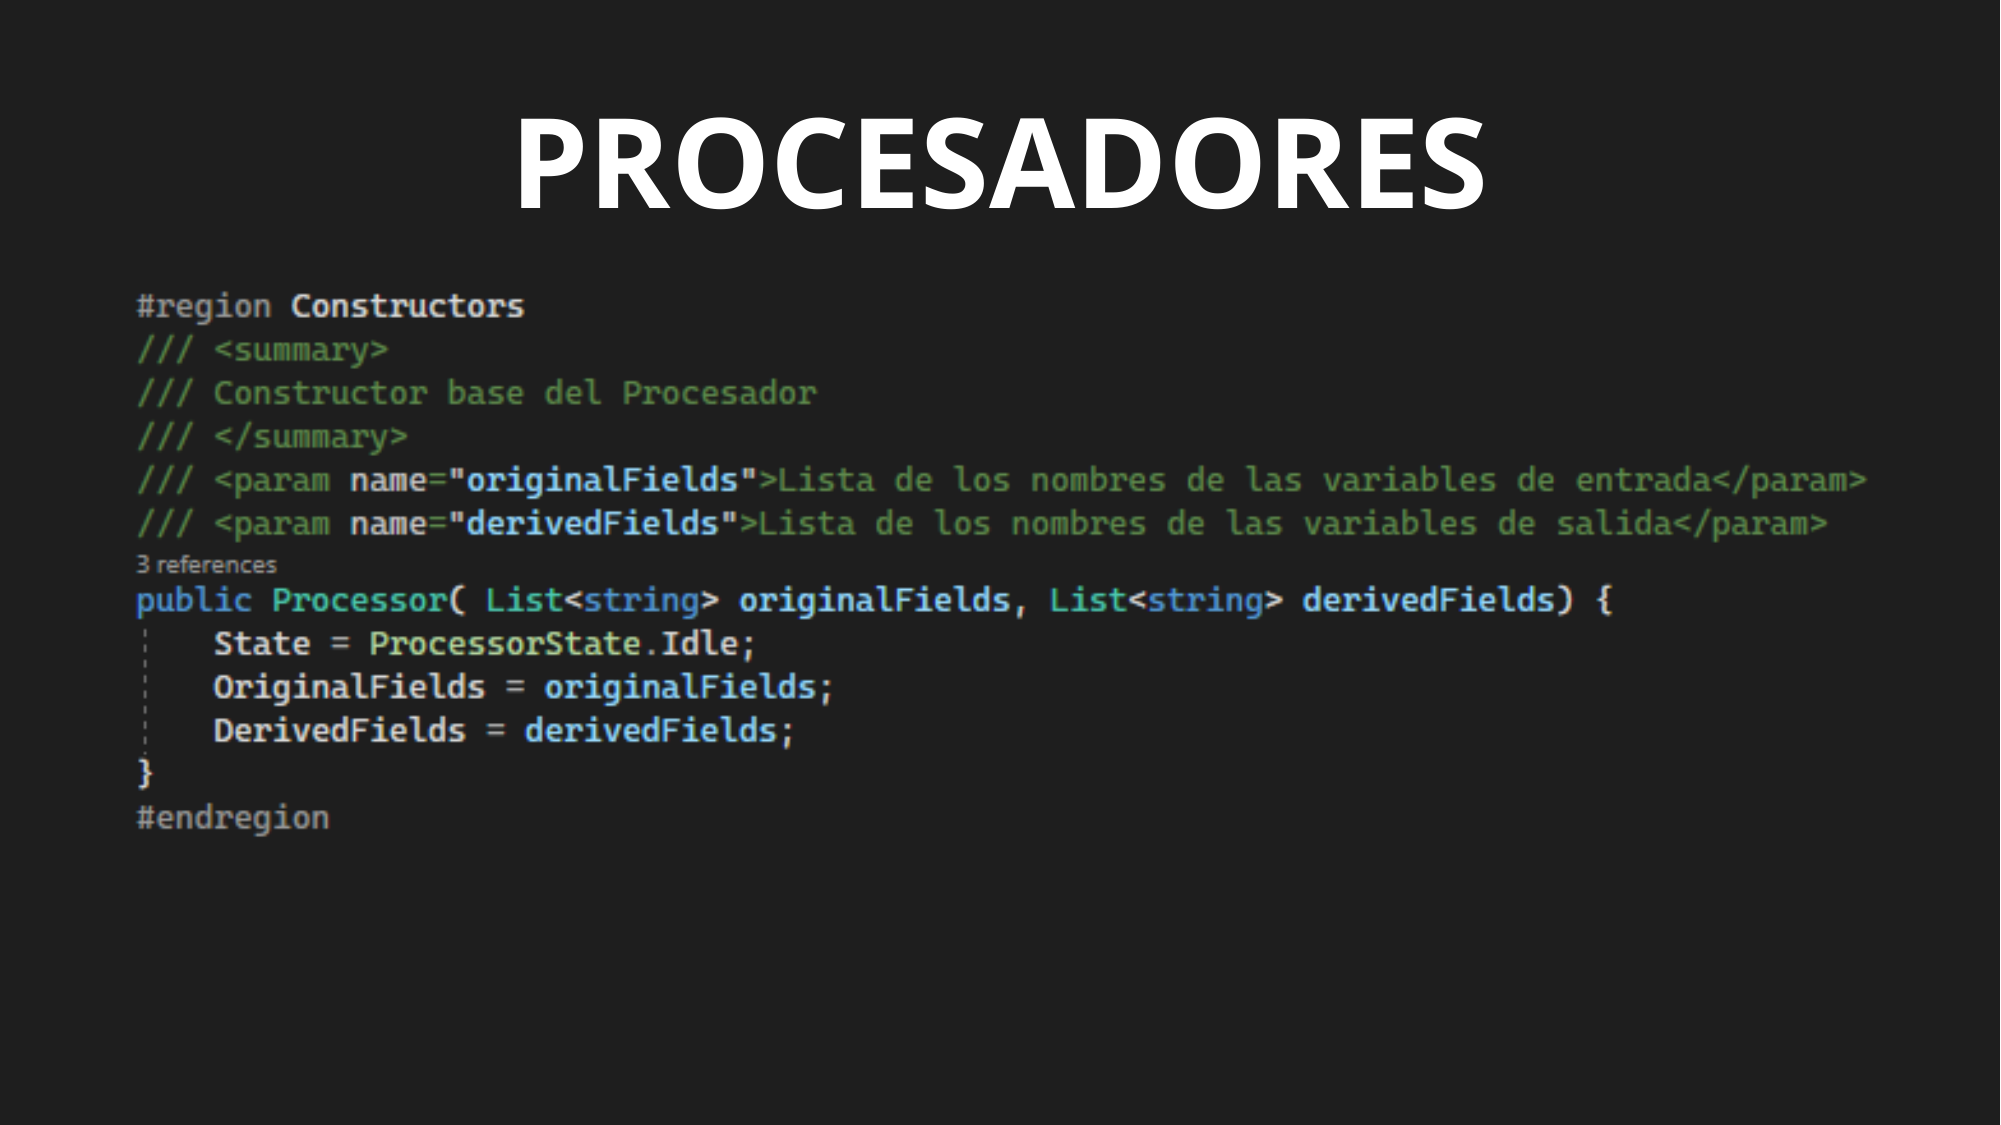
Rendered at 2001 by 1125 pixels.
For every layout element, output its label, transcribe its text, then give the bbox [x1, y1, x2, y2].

title PROCESADORES [137, 59, 1863, 277]
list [114, 277, 1886, 855]
